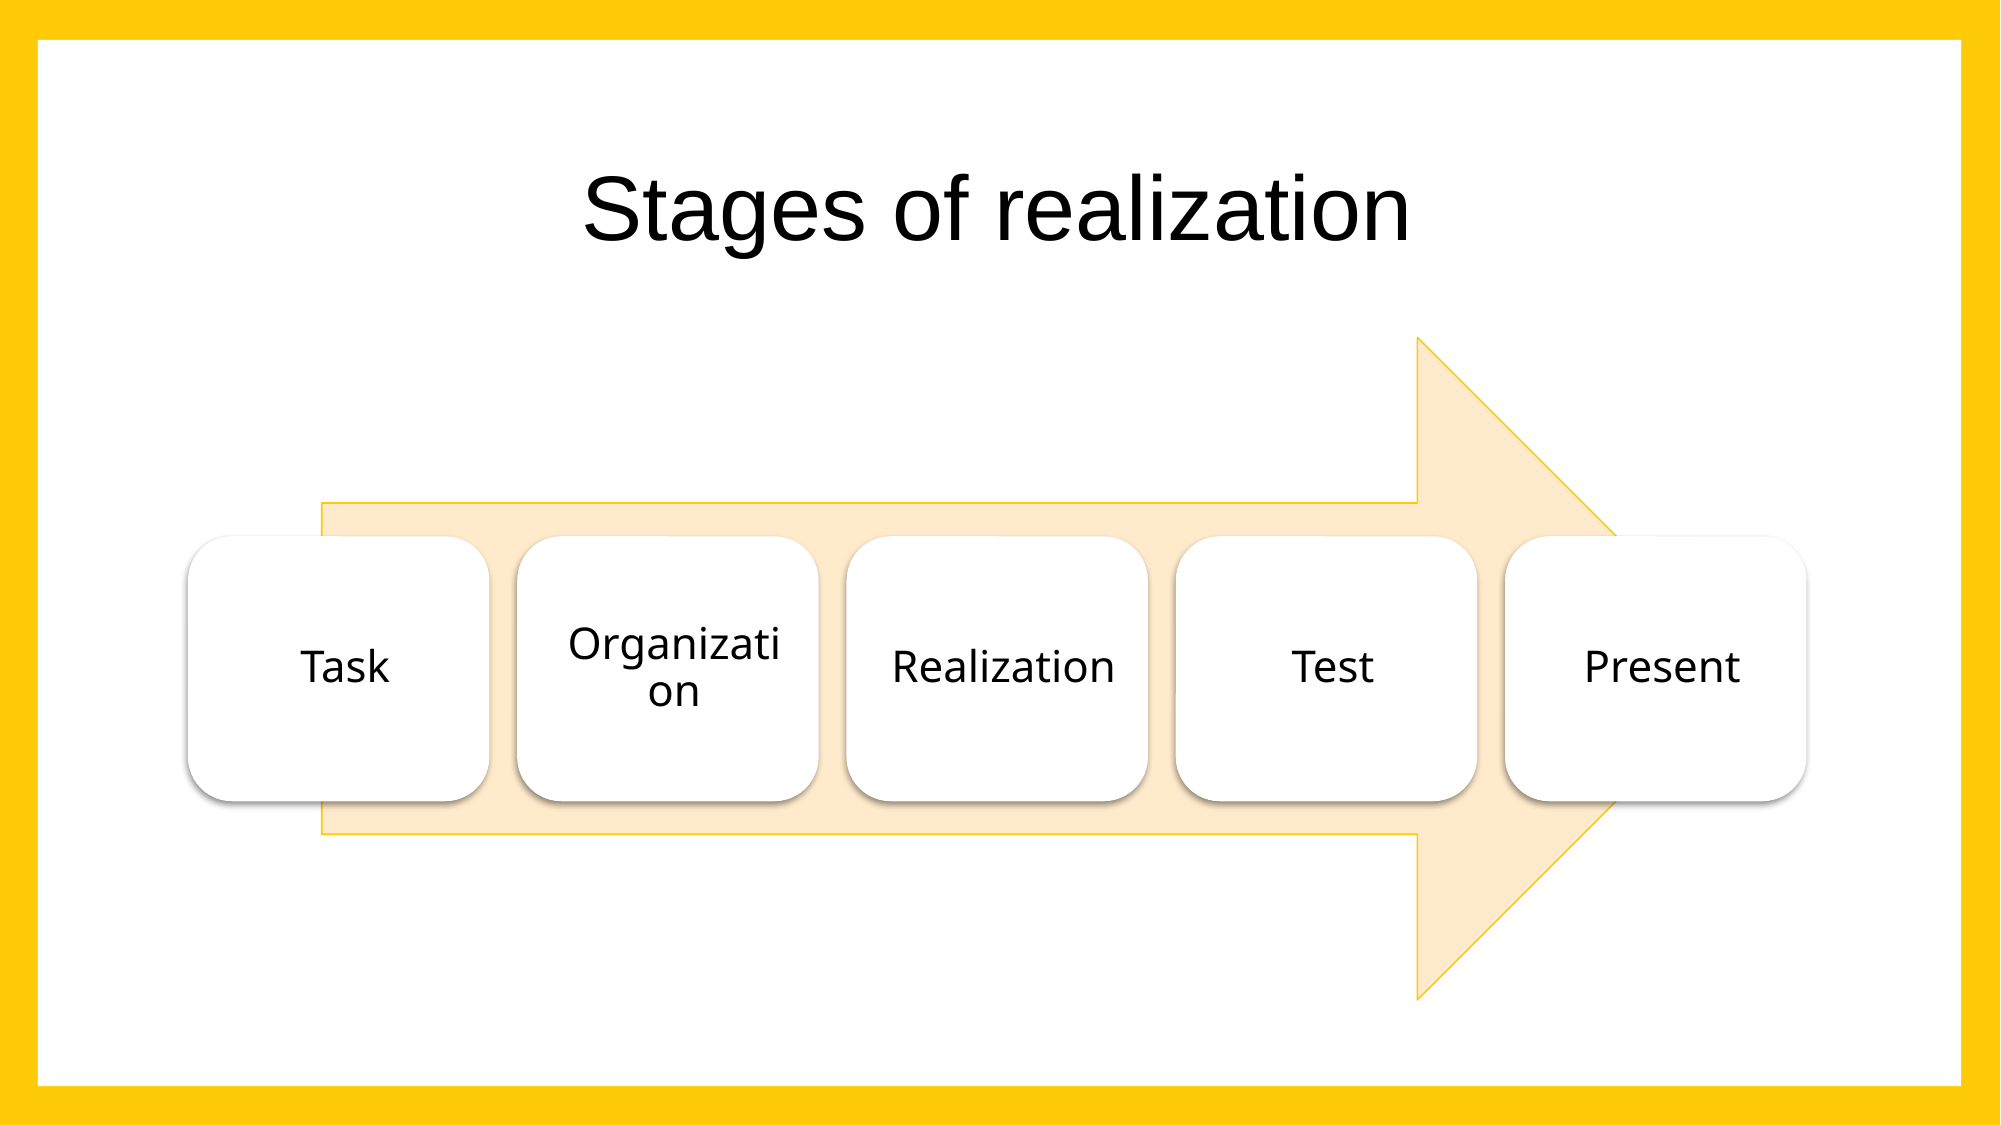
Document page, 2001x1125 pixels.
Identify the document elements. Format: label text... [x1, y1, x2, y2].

title Stages of realization [187, 99, 1808, 323]
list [187, 337, 1808, 1001]
